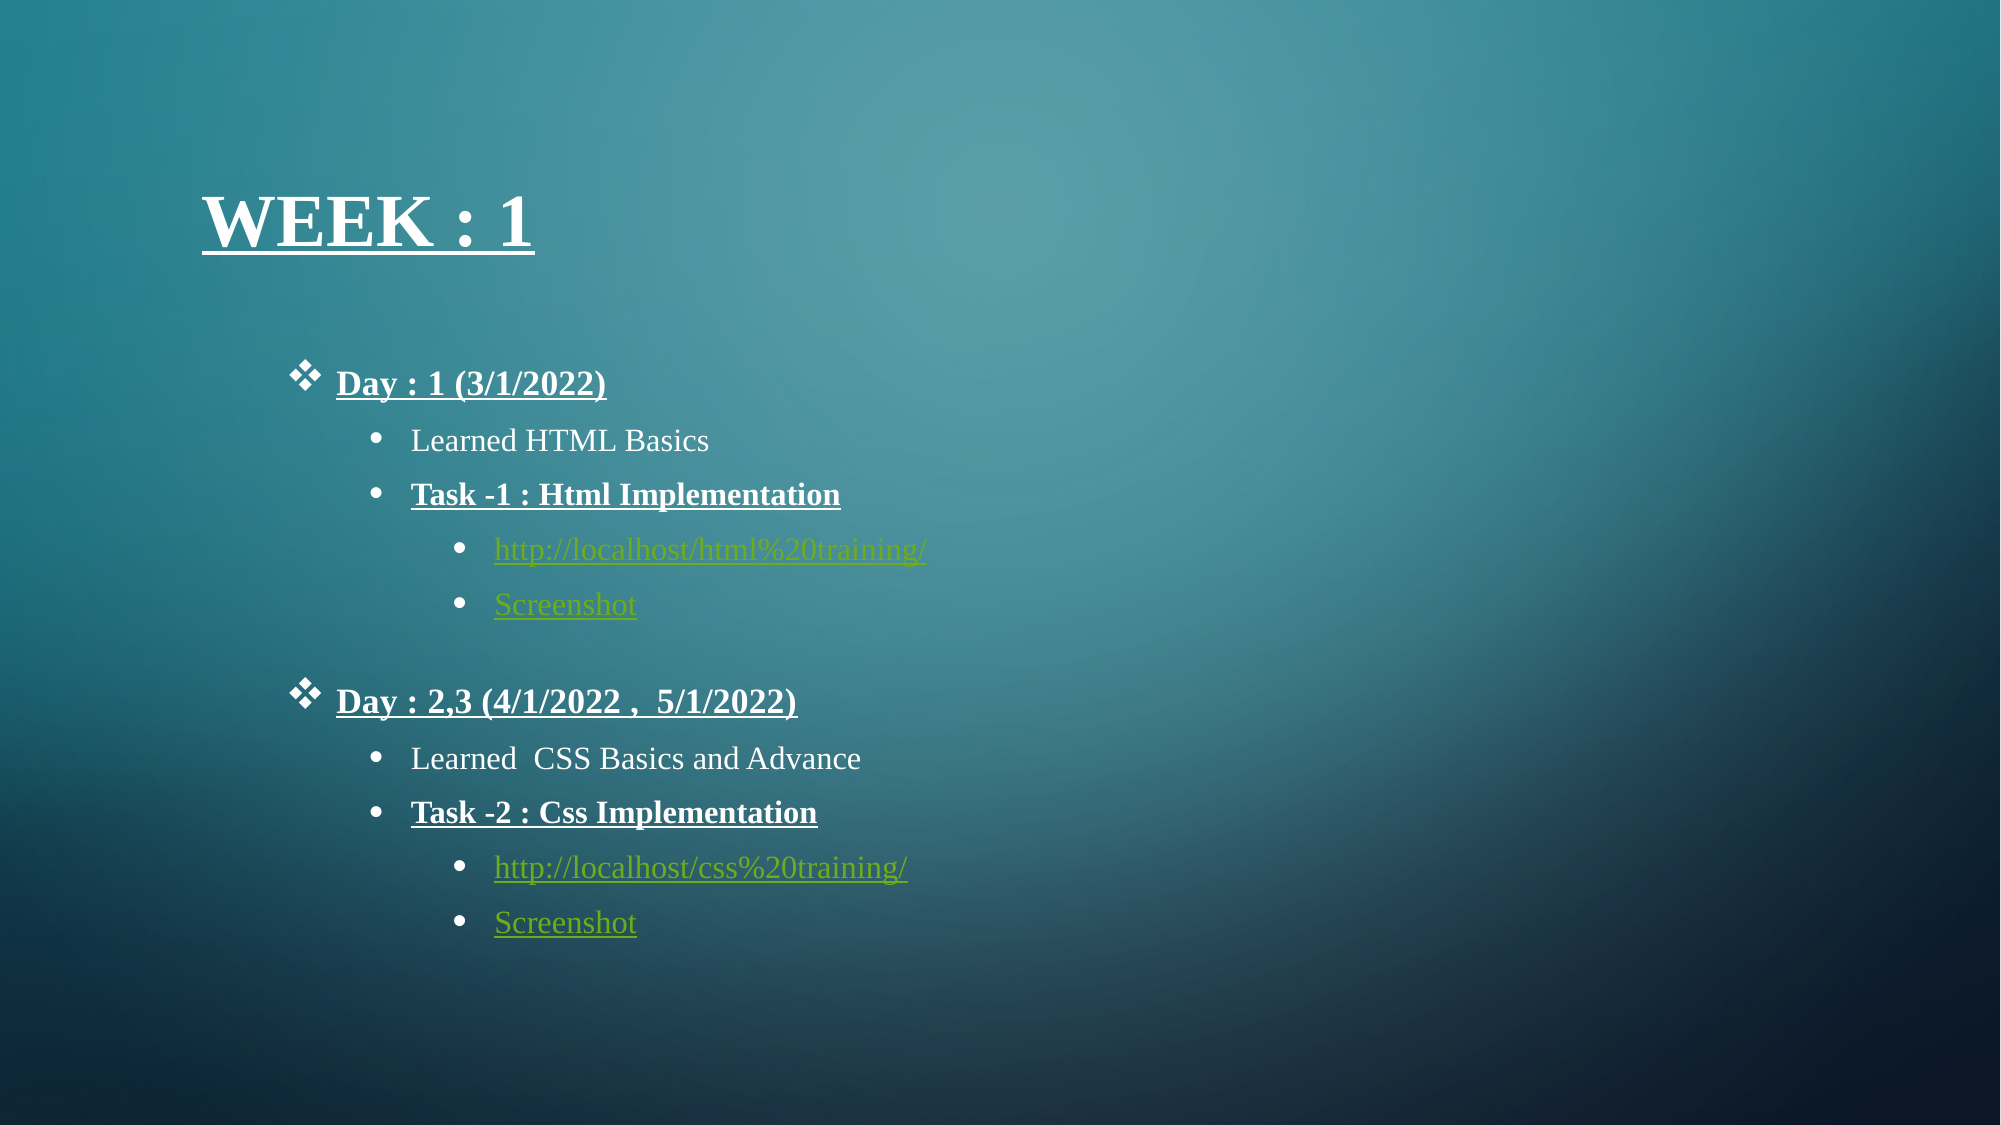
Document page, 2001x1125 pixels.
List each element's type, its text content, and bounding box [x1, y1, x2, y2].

text_box WEEK : 1 [187, 101, 1813, 343]
text_box Day : 1 (3/1/2022) Learned HTML Basics Task -1 : Html Implementation http://localhost/html%20training/ Screenshot Day : 2,3 (4/1/2022 , 5/1/2022) Learned CSS Basics and Advance Task -2 : Css Implementation http://localhost/css%20training/ Screenshot [187, 343, 1813, 950]
picture [0, 0, 2001, 1125]
